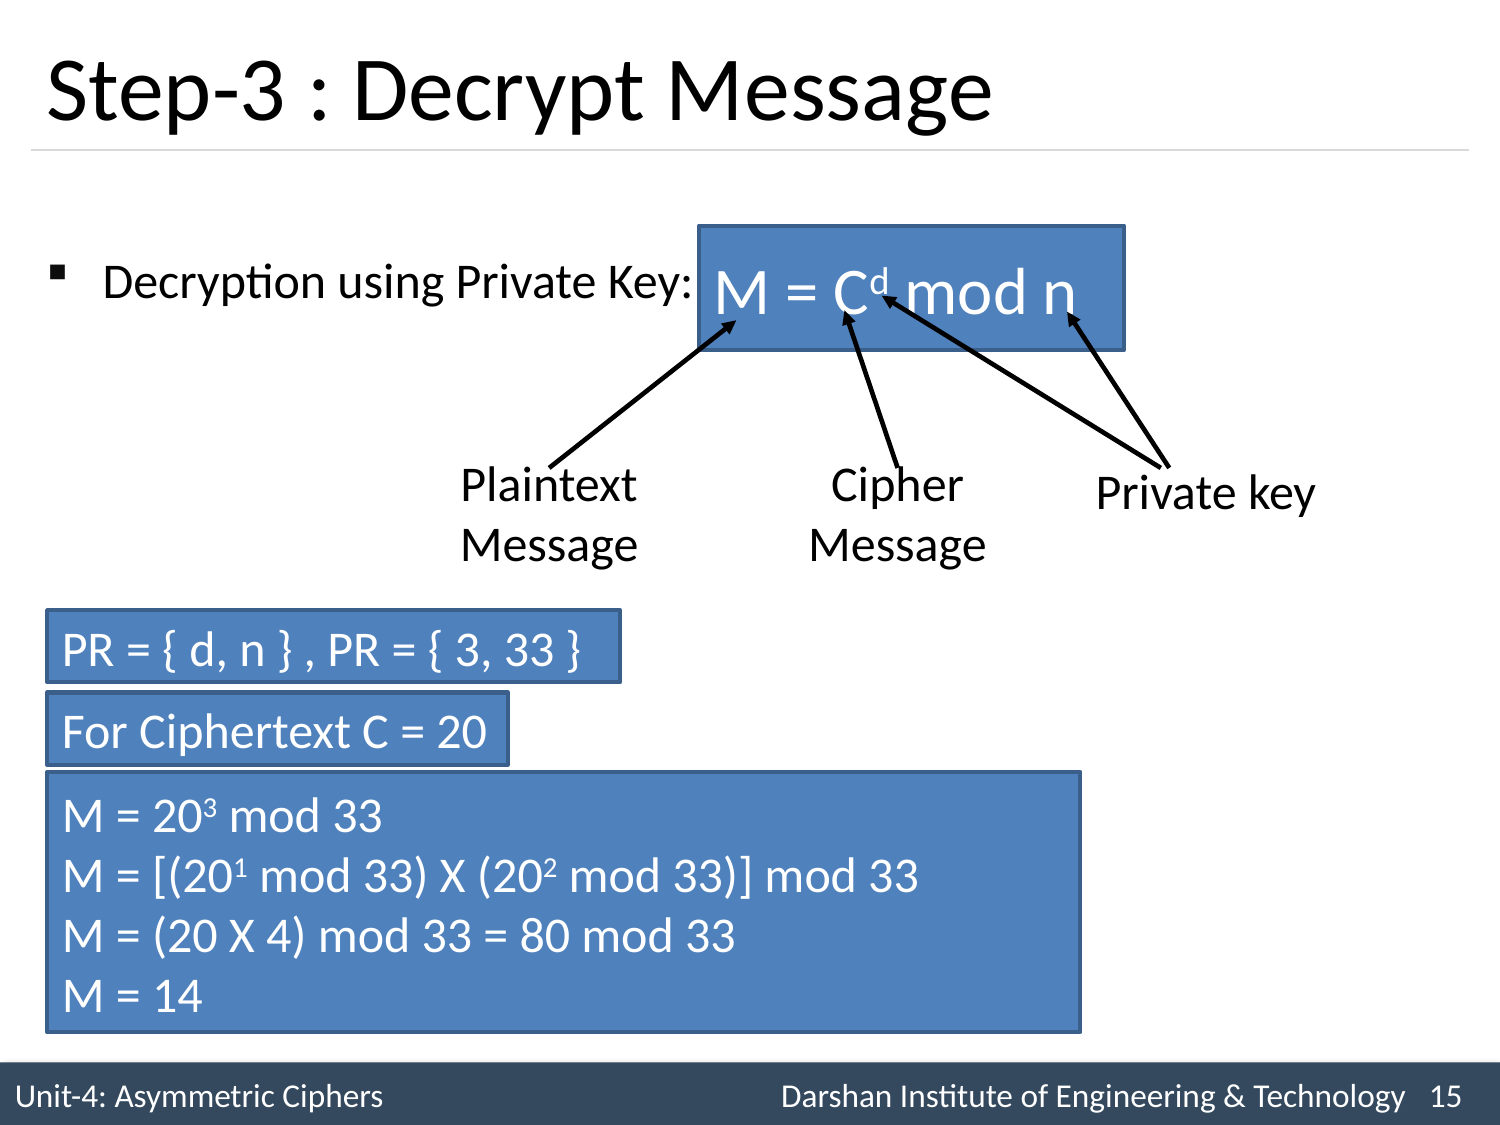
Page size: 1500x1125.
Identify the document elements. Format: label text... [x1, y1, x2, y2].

text_box For Ciphertext C = 20 [45, 690, 510, 767]
text_box M = 203 mod 33 M = [(201 mod 33) X (202 mod 33)] mod 33 M = (20 X 4) mod 33 = 80 mod 33 M = 14 [45, 770, 1082, 1034]
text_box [844, 310, 876, 469]
text_box Private key [1047, 451, 1365, 527]
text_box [1066, 311, 1170, 469]
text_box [548, 320, 737, 469]
text_box M = Cd mod n [697, 224, 1126, 352]
title Step-3 : Decrypt Message [31, 17, 1469, 150]
text_box Plaintext Message [425, 444, 674, 580]
text_box Cipher Message [773, 444, 1022, 580]
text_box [881, 295, 1162, 469]
text_box PR = { d, n } , PR = { 3, 33 } [45, 608, 622, 684]
list Decryption using Private Key: [31, 162, 1469, 1038]
